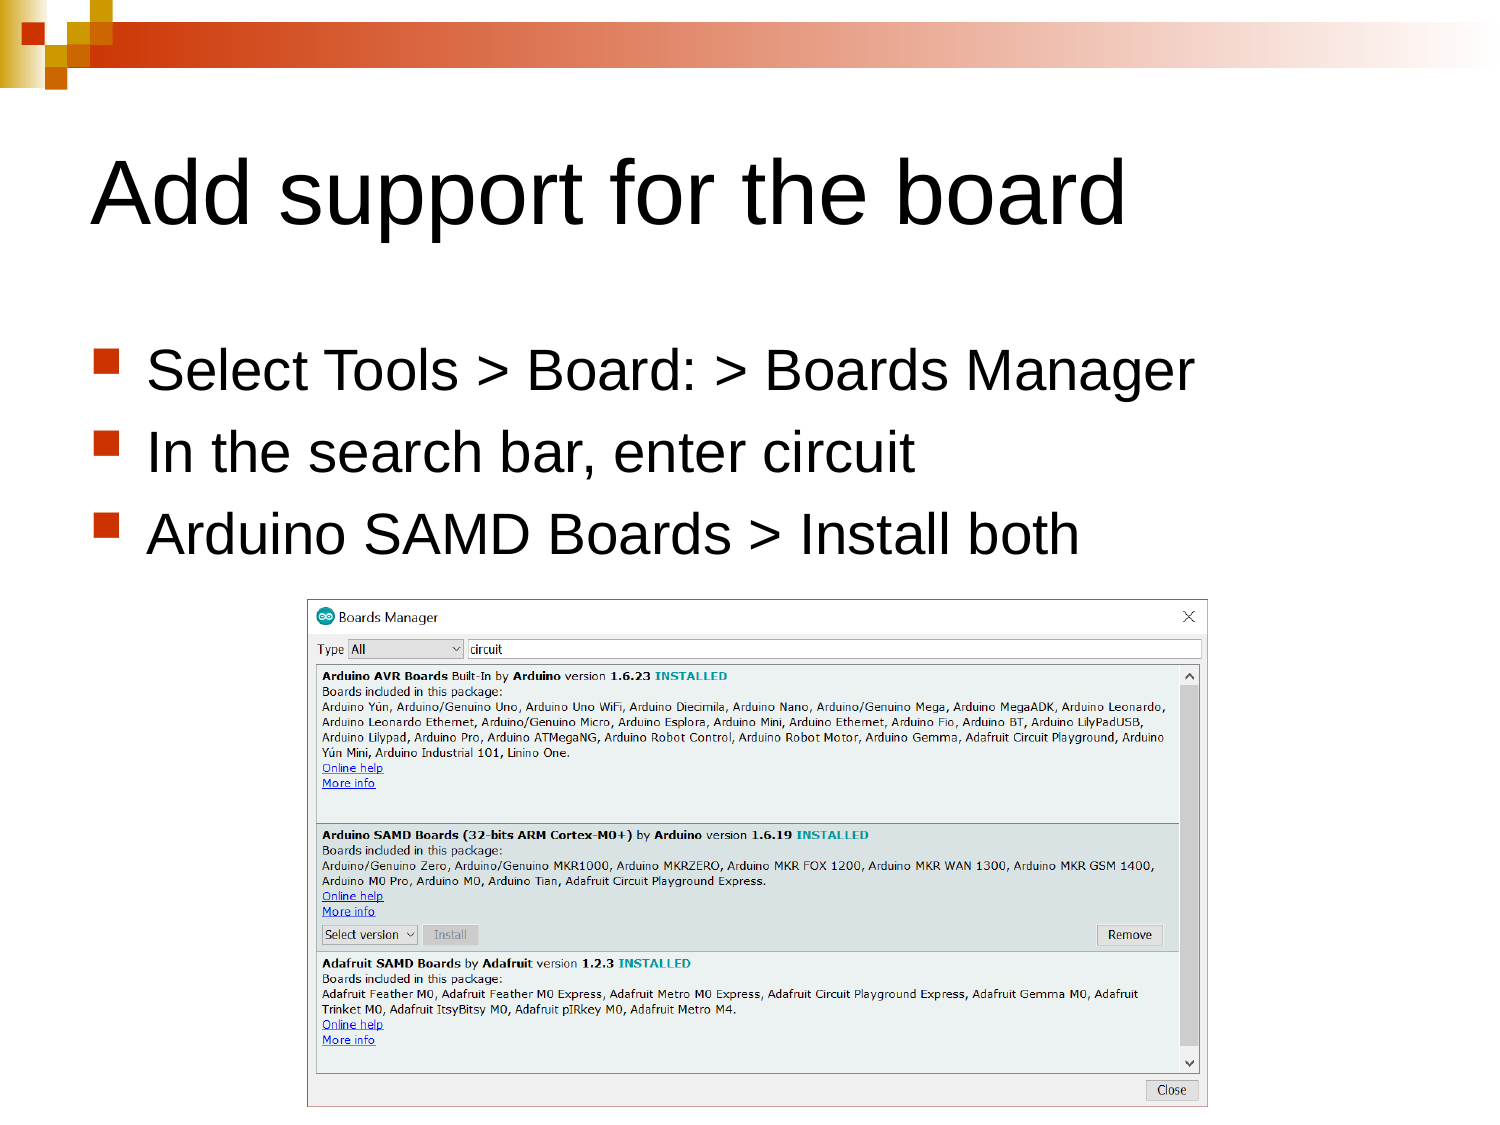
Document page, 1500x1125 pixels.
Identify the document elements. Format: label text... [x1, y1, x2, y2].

title Add support for the board [75, 75, 1425, 300]
picture [307, 599, 1208, 1108]
list Select Tools > Board: > Boards Manager In the search bar, enter circuit Arduino SAMD Boards > Install both [75, 324, 1425, 963]
